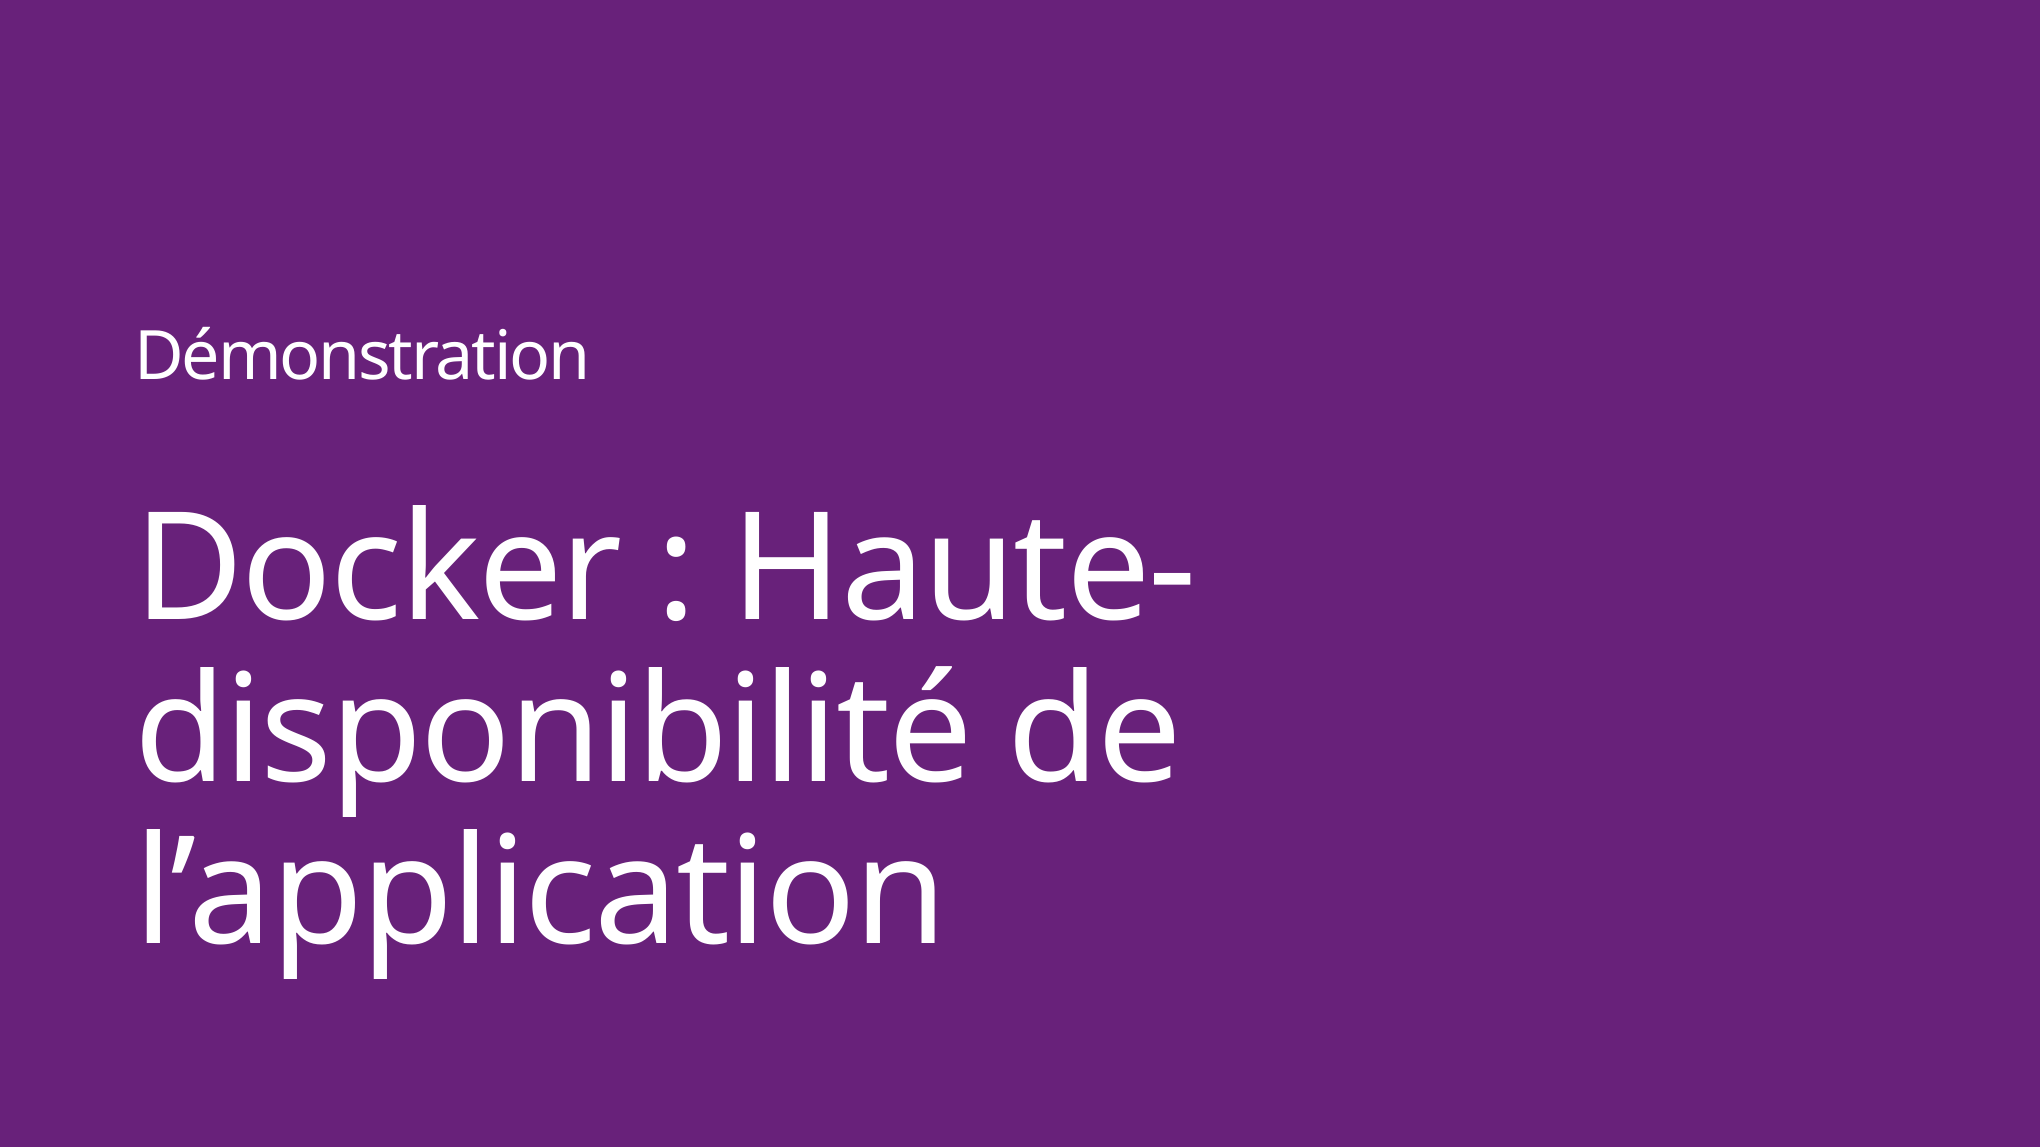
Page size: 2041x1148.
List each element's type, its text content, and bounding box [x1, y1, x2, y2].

list Démonstration [104, 296, 1936, 371]
list Docker : Haute-disponibilité de l’application [104, 465, 1936, 653]
